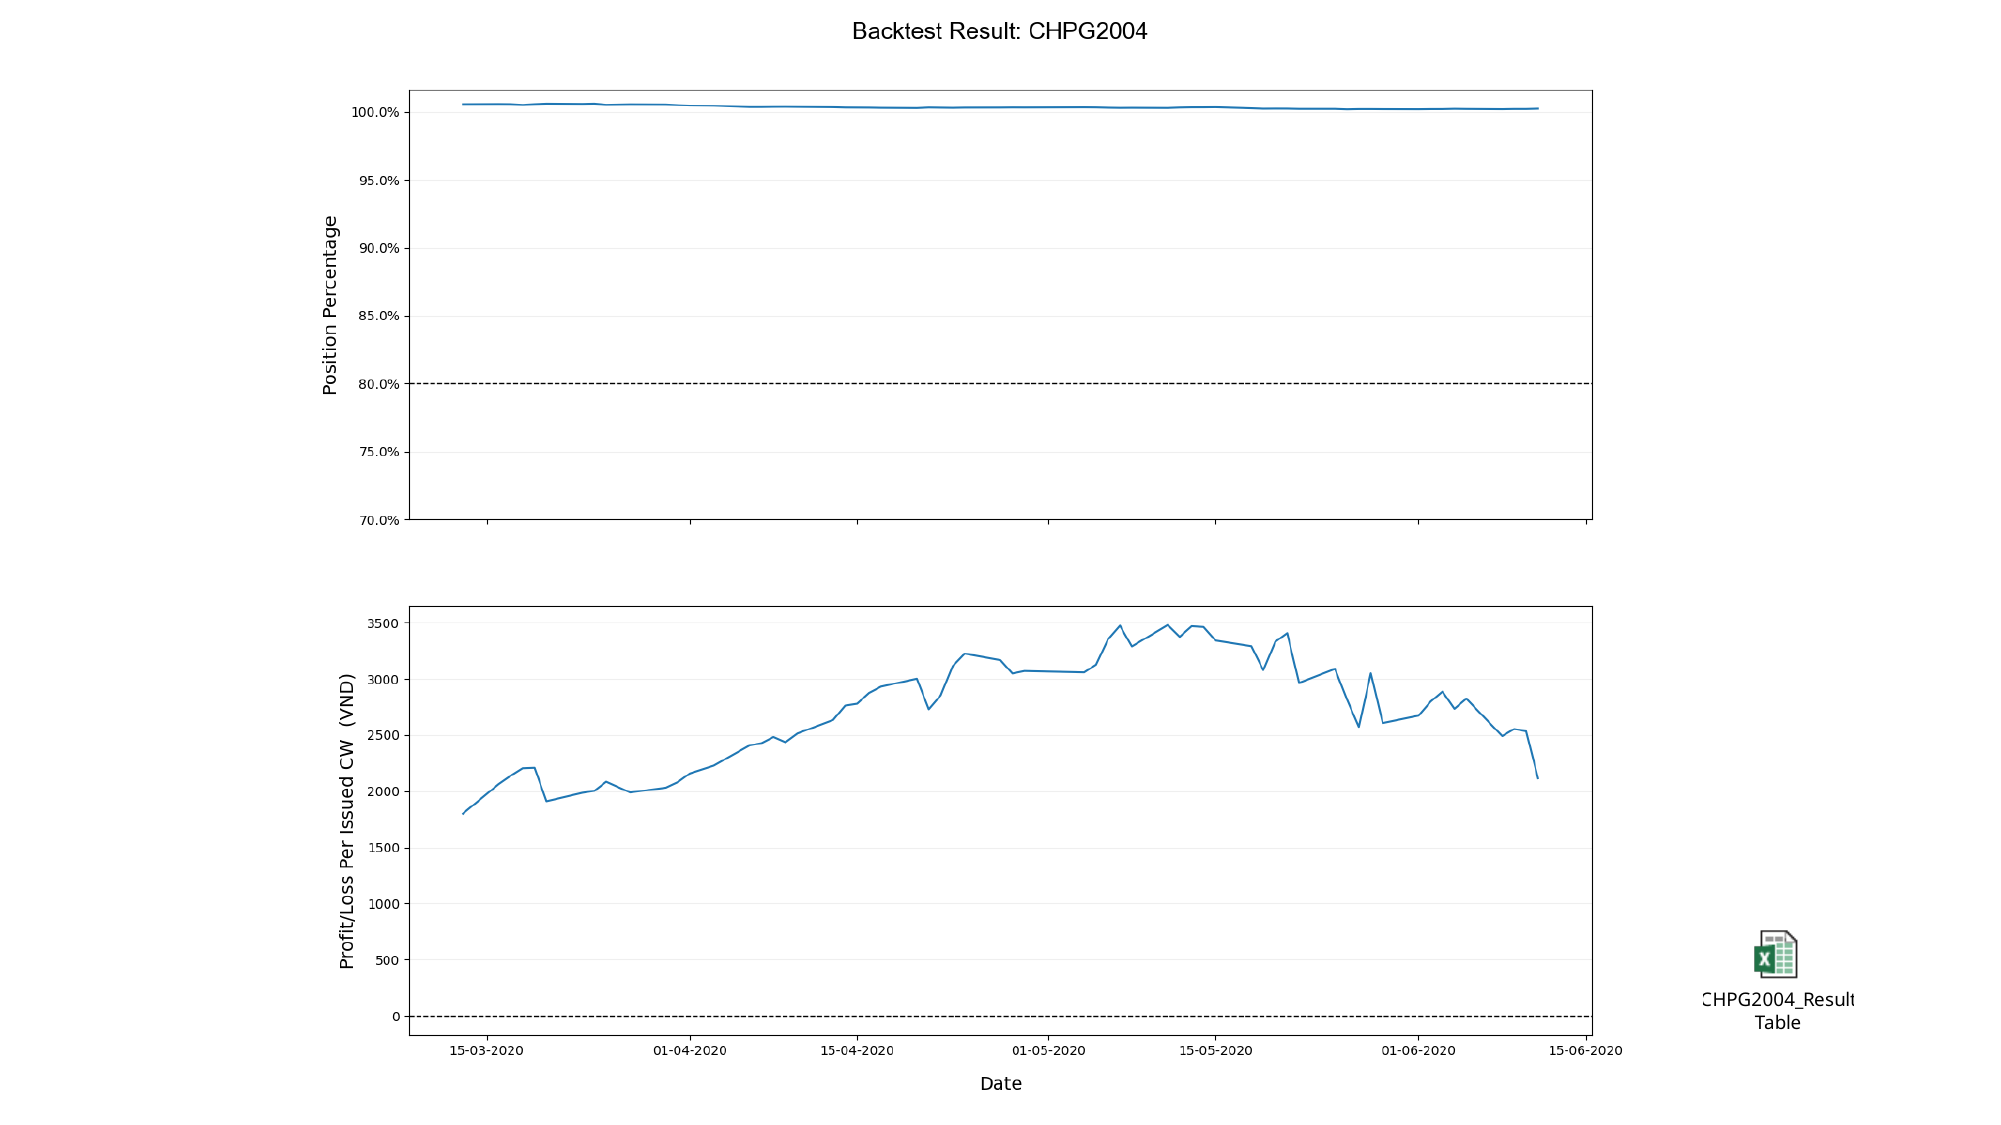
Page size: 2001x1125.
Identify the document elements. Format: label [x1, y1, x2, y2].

picture [296, 0, 1704, 1125]
text_box [1703, 929, 1854, 1057]
